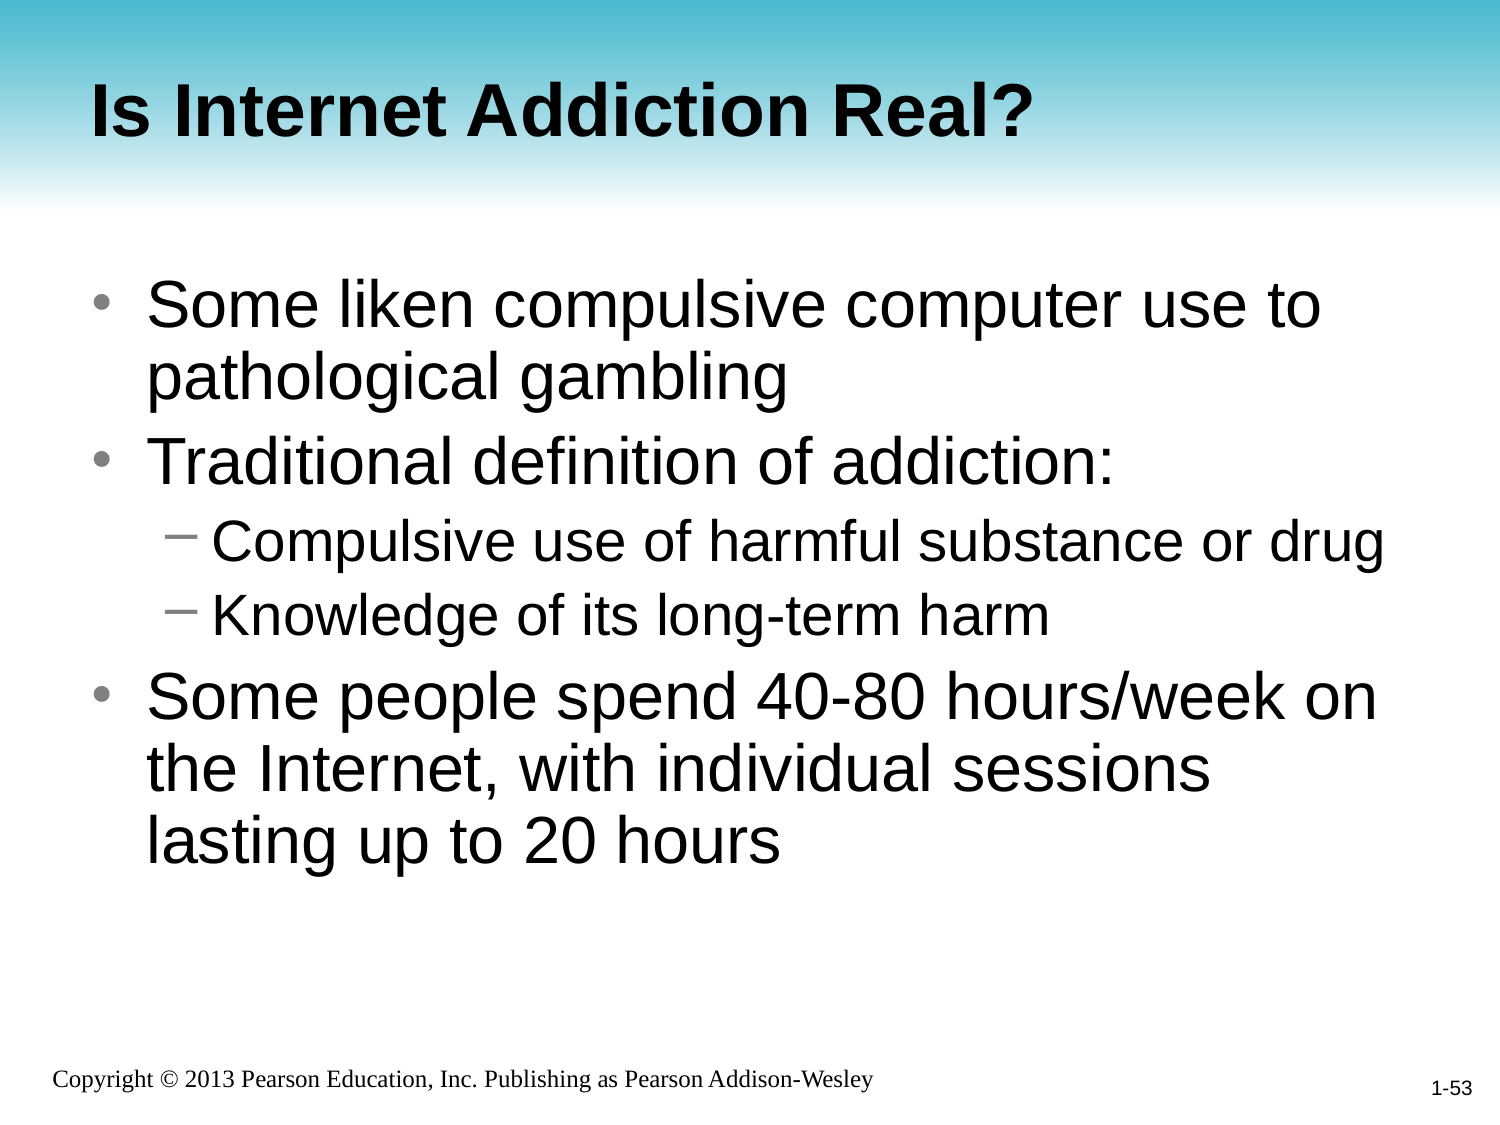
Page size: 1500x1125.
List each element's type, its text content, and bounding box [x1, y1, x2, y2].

list Some liken compulsive computer use to pathological gambling Traditional definition of addiction: Compulsive use of harmful substance or drug Knowledge of its long-term harm Some people spend 40-80 hours/week on the Internet, with individual sessions lasting up to 20 hours [74, 262, 1438, 938]
title Is Internet Addiction Real? [74, 12, 1438, 201]
slide_number 1-53 [1174, 1049, 1488, 1125]
